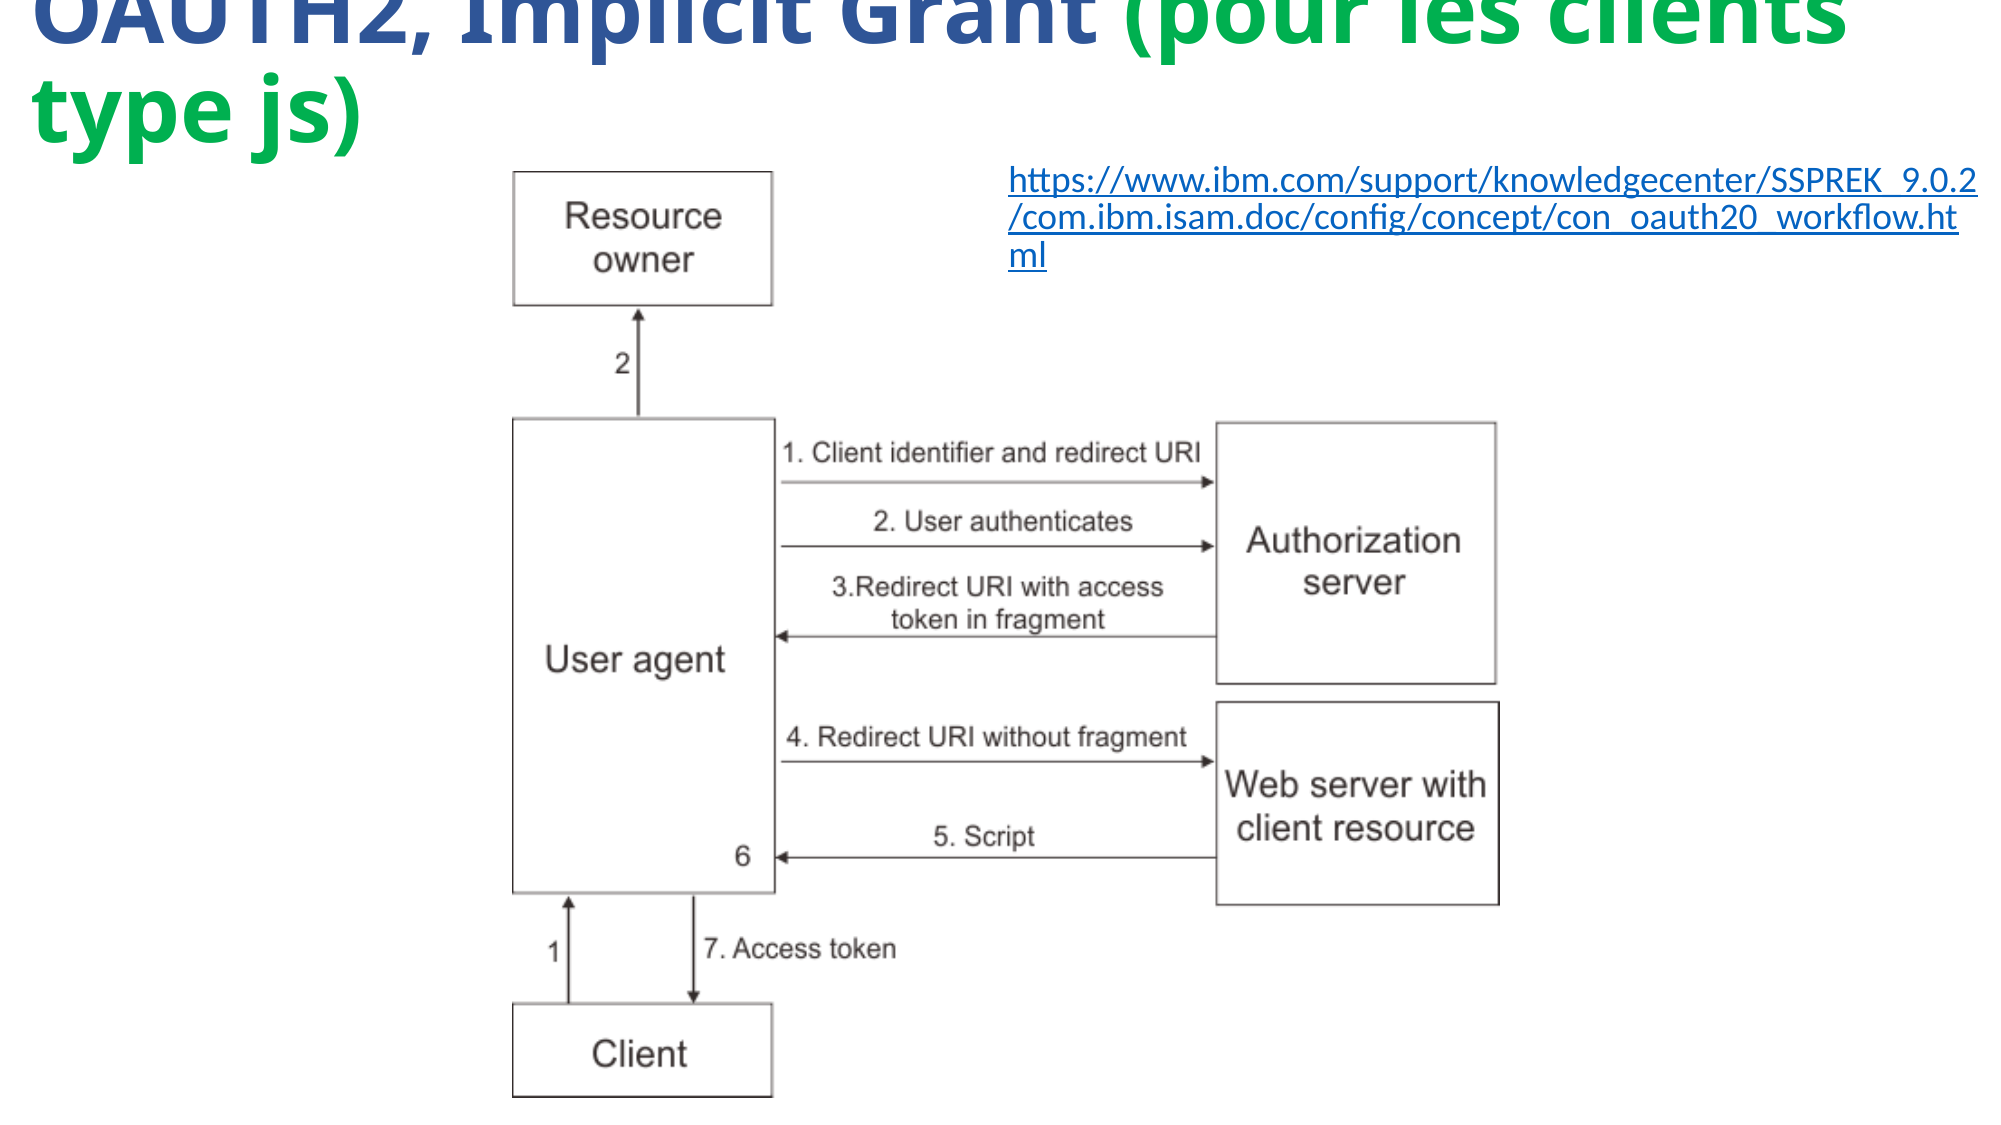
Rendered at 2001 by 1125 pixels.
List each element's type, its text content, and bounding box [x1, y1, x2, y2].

picture [512, 171, 1500, 1098]
text_box https://www.ibm.com/support/knowledgecenter/SSPREK_9.0.2/com.ibm.isam.doc/config/concept/con_oauth20_workflow.html [993, 147, 1994, 253]
title OAUTH2, Implicit Grant (pour les clients type js) [15, 0, 2000, 172]
